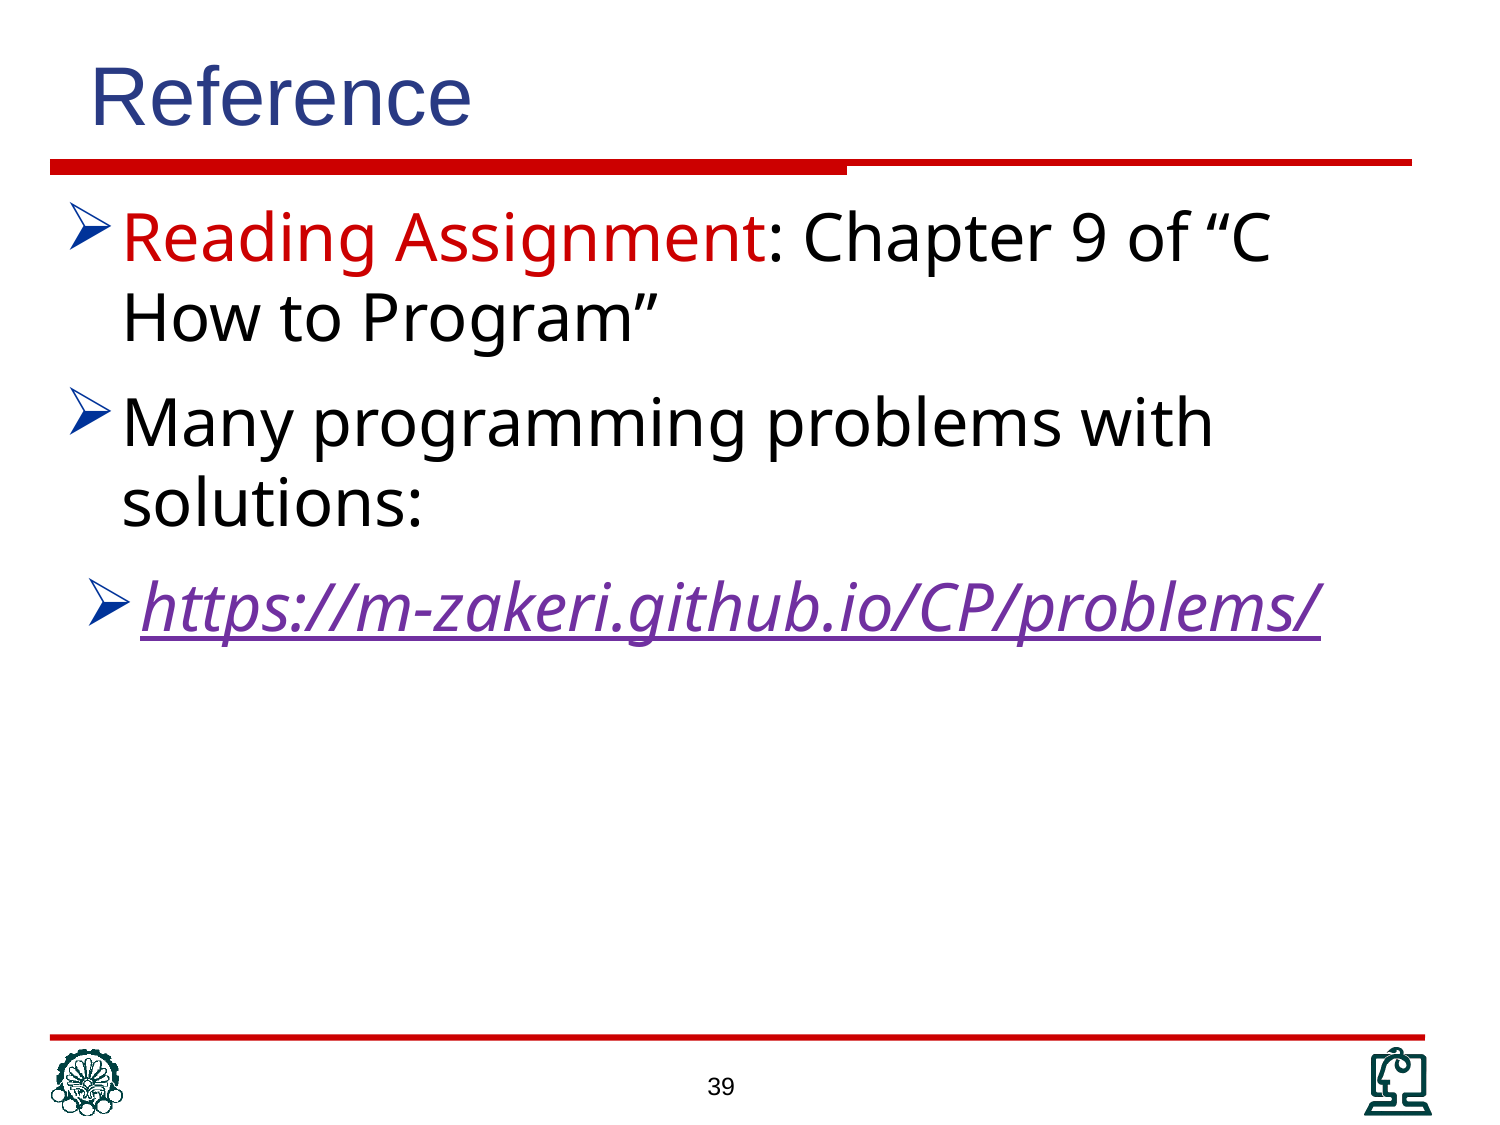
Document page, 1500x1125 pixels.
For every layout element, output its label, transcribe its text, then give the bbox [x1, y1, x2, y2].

picture [50, 1047, 125, 1118]
text_box Reading Assignment: Chapter 9 of “C How to Program” Many programming problems with solutions: https://m-zakeri.github.io/CP/problems/ [50, 187, 1425, 1038]
picture [1362, 1045, 1438, 1119]
text_box 39 [650, 1062, 750, 1103]
text_box Reference [75, 24, 1375, 150]
